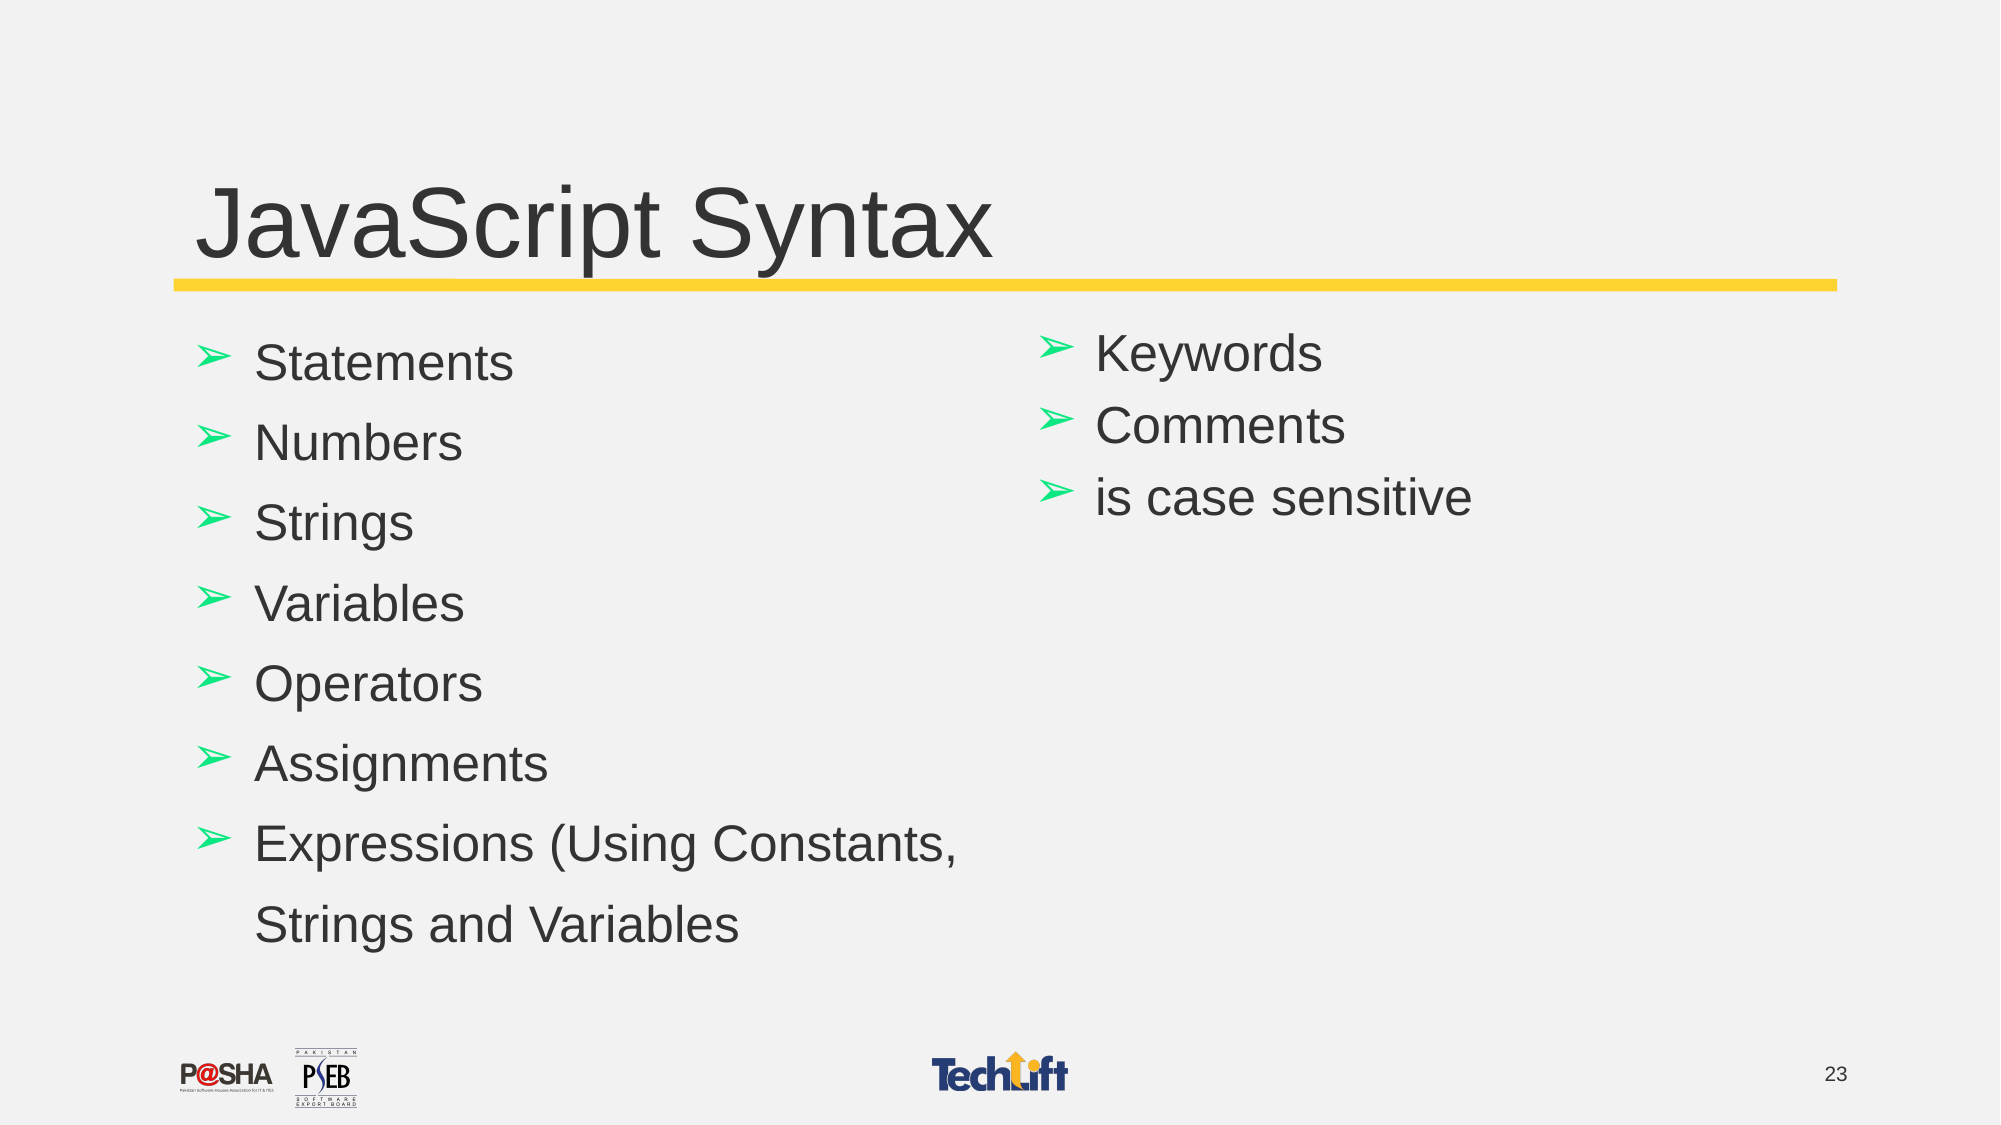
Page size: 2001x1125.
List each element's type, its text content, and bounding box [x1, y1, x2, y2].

picture [932, 1051, 1068, 1091]
list Keywords Comments is case sensitive [1020, 302, 1830, 963]
picture [295, 1048, 357, 1108]
title JavaScript Syntax [180, 47, 1830, 285]
list Statements Numbers Strings Variables Operators Assignments Expressions (Using Constants, Strings and Variables [180, 302, 990, 963]
picture [180, 1063, 274, 1093]
slide_number ‹#› [1412, 1042, 1863, 1103]
